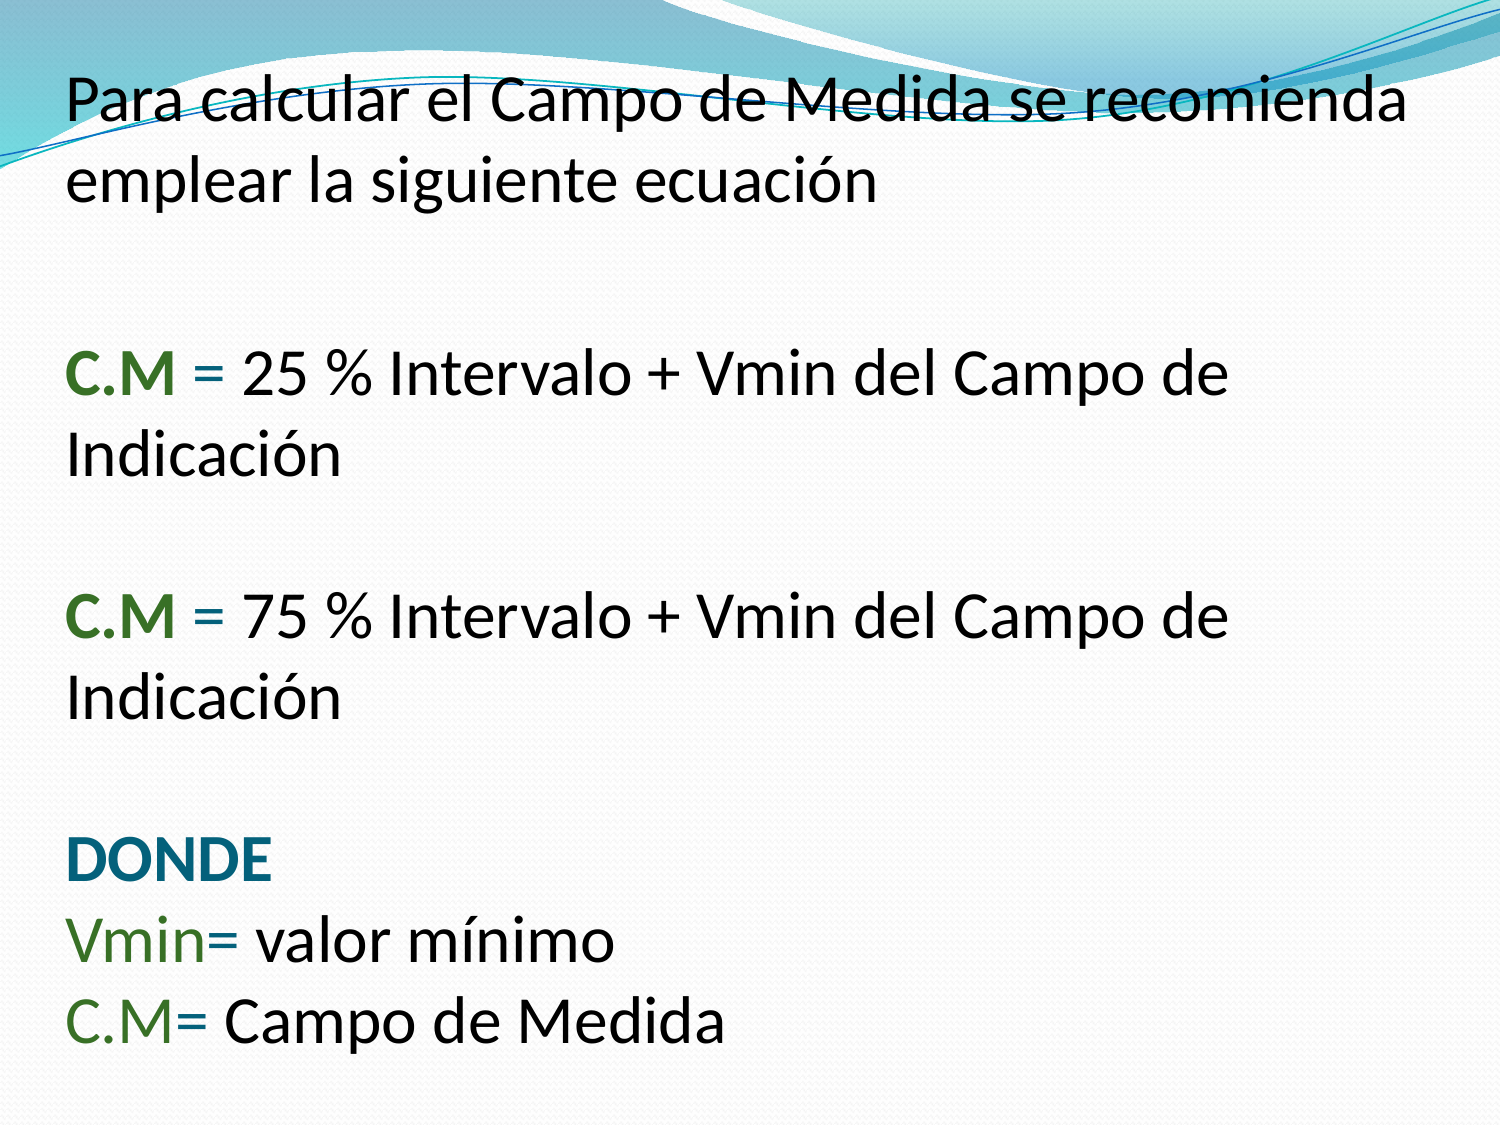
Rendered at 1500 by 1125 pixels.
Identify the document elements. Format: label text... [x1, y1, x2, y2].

title Para calcular el Campo de Medida se recomienda emplear la siguiente ecuación C.M = 25 % Intervalo + Vmin del Campo de Indicación C.M = 75 % Intervalo + Vmin del Campo de Indicación DONDE Vmin= valor mínimo C.M= Campo de Medida [64, 42, 1428, 1058]
